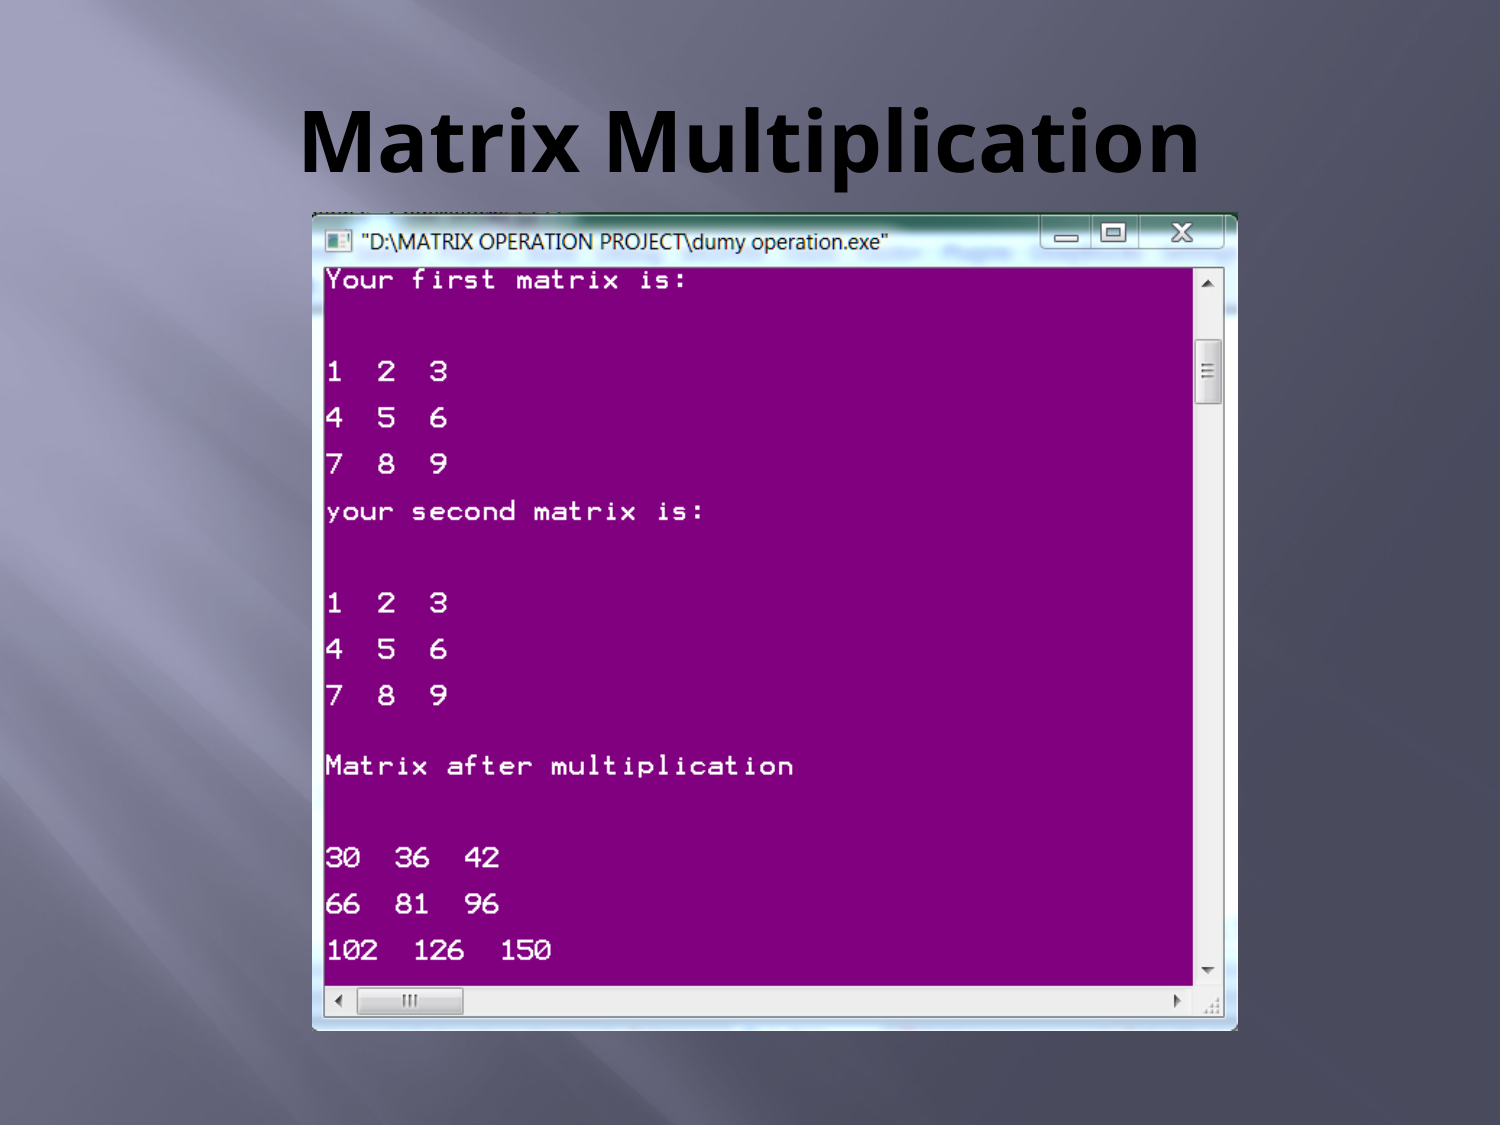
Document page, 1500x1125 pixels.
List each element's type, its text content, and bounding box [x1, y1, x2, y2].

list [312, 212, 1238, 1031]
title Matrix Multiplication [75, 45, 1425, 233]
